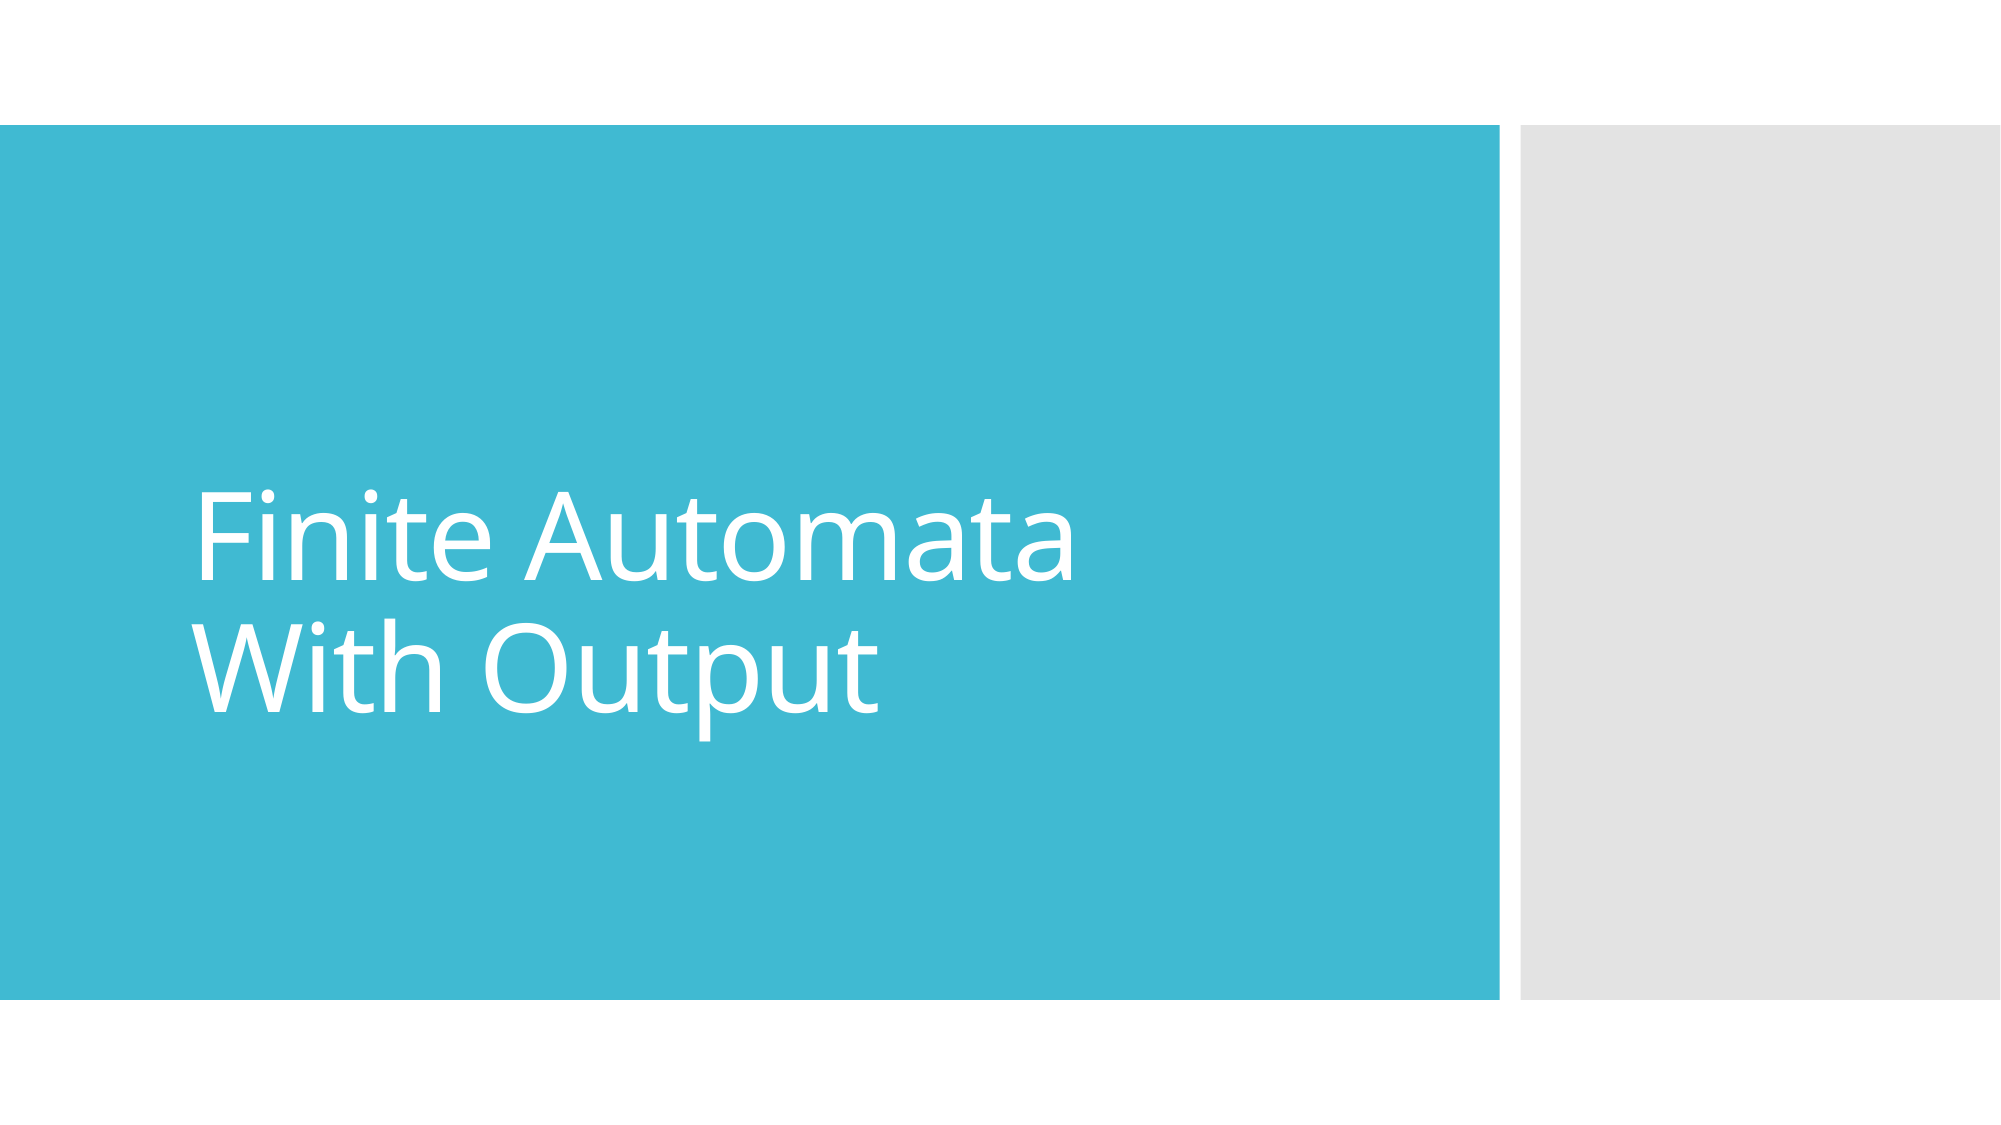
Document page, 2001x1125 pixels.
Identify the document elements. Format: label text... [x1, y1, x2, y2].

title Finite Automata With Output [175, 213, 1376, 747]
